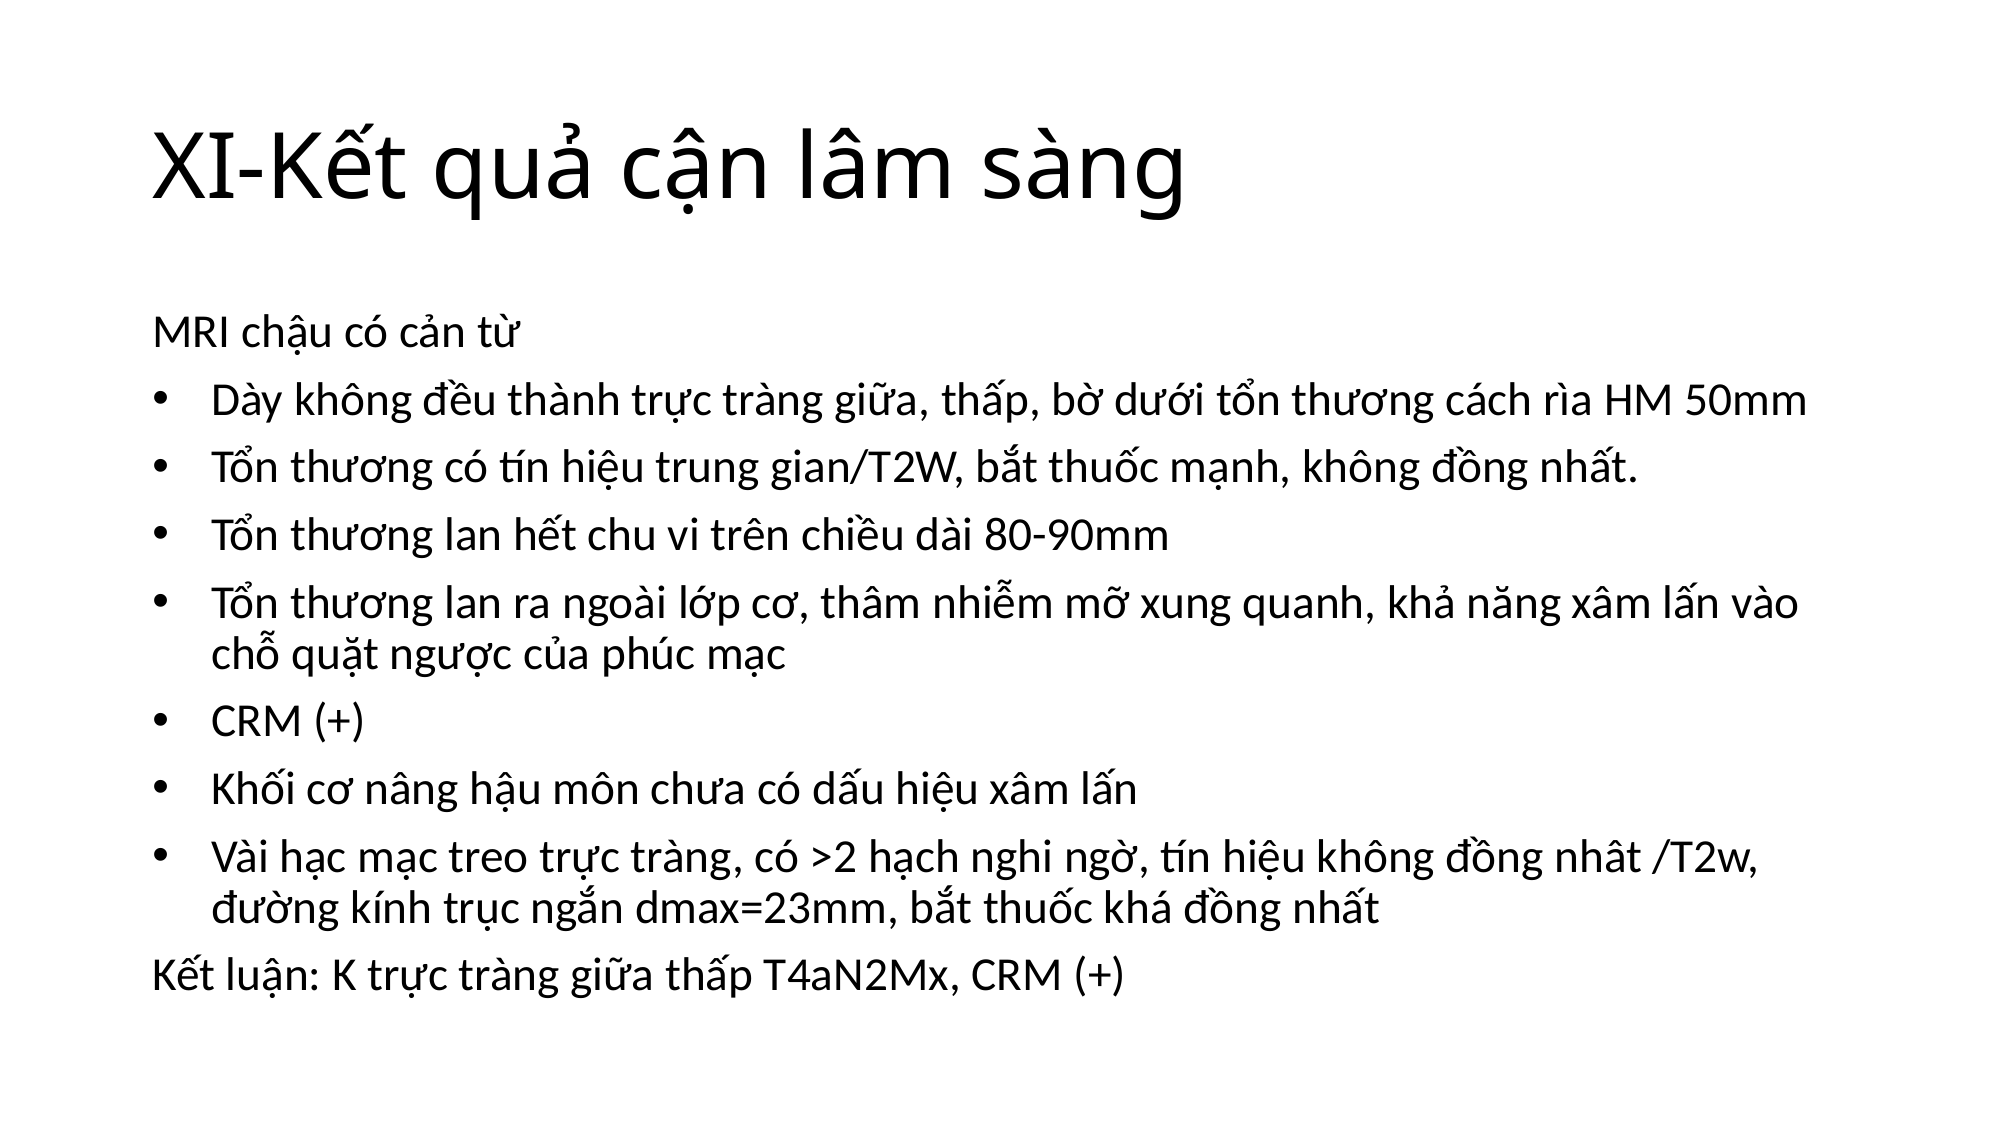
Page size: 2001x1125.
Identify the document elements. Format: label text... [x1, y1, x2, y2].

title XI-Kết quả cận lâm sàng [137, 59, 1863, 278]
list MRI chậu có cản từ Dày không đều thành trực tràng giữa, thấp, bờ dưới tổn thương cách rìa HM 50mm Tổn thương có tín hiệu trung gian/T2W, bắt thuốc mạnh, không đồng nhất. Tổn thương lan hết chu vi trên chiều dài 80-90mm Tổn thương lan ra ngoài lớp cơ, thâm nhiễm mỡ xung quanh, khả năng xâm lấn vào chỗ quặt ngược của phúc mạc CRM (+) Khối cơ nâng hậu môn chưa có dấu hiệu xâm lấn Vài hạc mạc treo trực tràng, có >2 hạch nghi ngờ, tín hiệu không đồng nhât /T2w, đường kính trục ngắn dmax=23mm, bắt thuốc khá đồng nhất Kết luận: K trực tràng giữa thấp T4aN2Mx, CRM (+) [137, 299, 1863, 1014]
